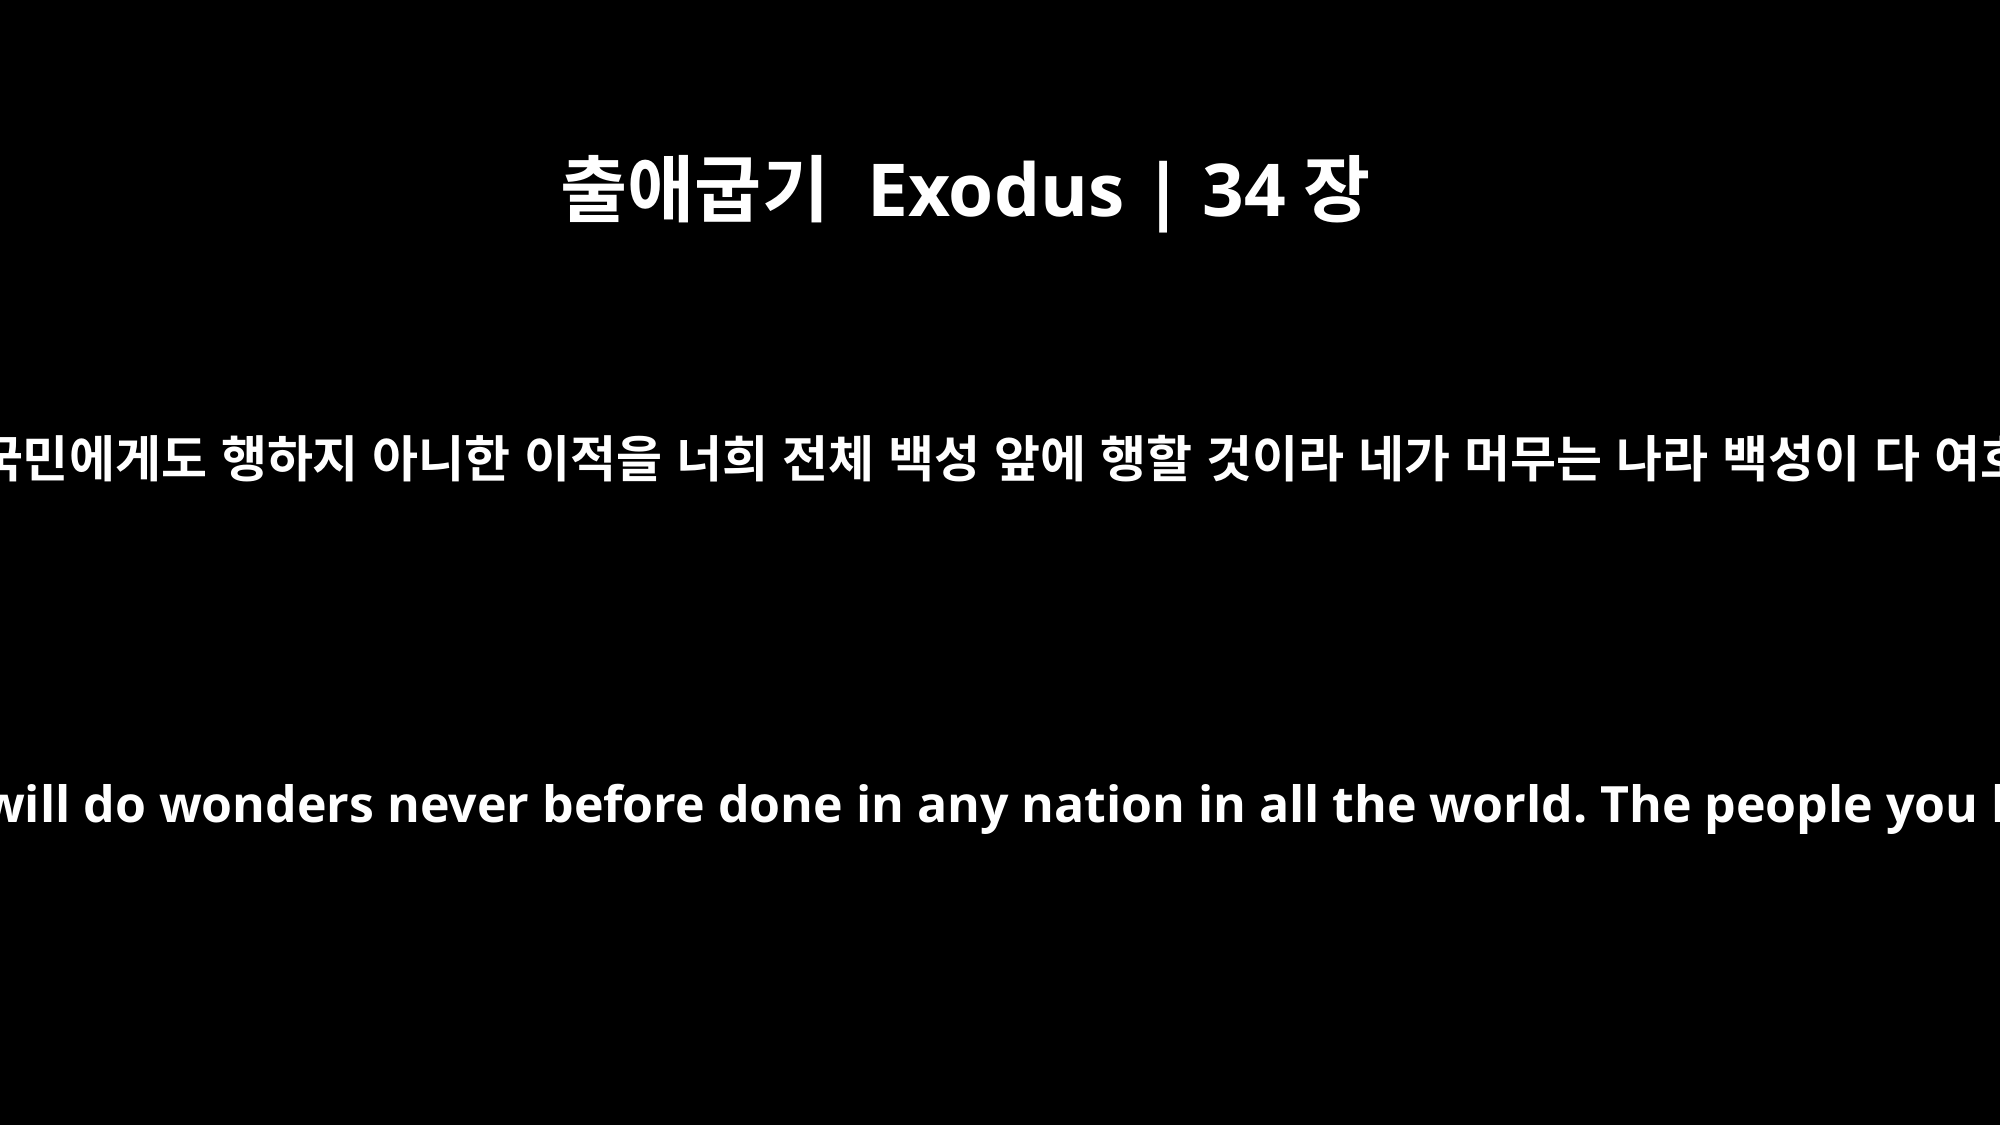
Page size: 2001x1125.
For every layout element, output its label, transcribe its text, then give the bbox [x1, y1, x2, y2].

text_box 출애굽기 Exodus | 34장 [545, 136, 1387, 239]
text_box 10 여호와께서 이르시되 보라 내가 언약을 세우나니 곧 내가 아직 온 땅 아무 국민에게도 행하지 아니한 이적을 너희 전체 백성 앞에 행할 것이라 네가 머무는 나라 백성이 다 여호와의 행하심을 보리니 내가 너를 위하여 행할 일이 두려운 것임이니라 [0, 359, 2000, 495]
text_box Then the LORD said: "I am making a covenant with you. Before all your people I will do wonders never before done in any nation in all the world. The people you live among will see how awesome is the work that I, the LORD, will do for you. [0, 764, 2000, 900]
